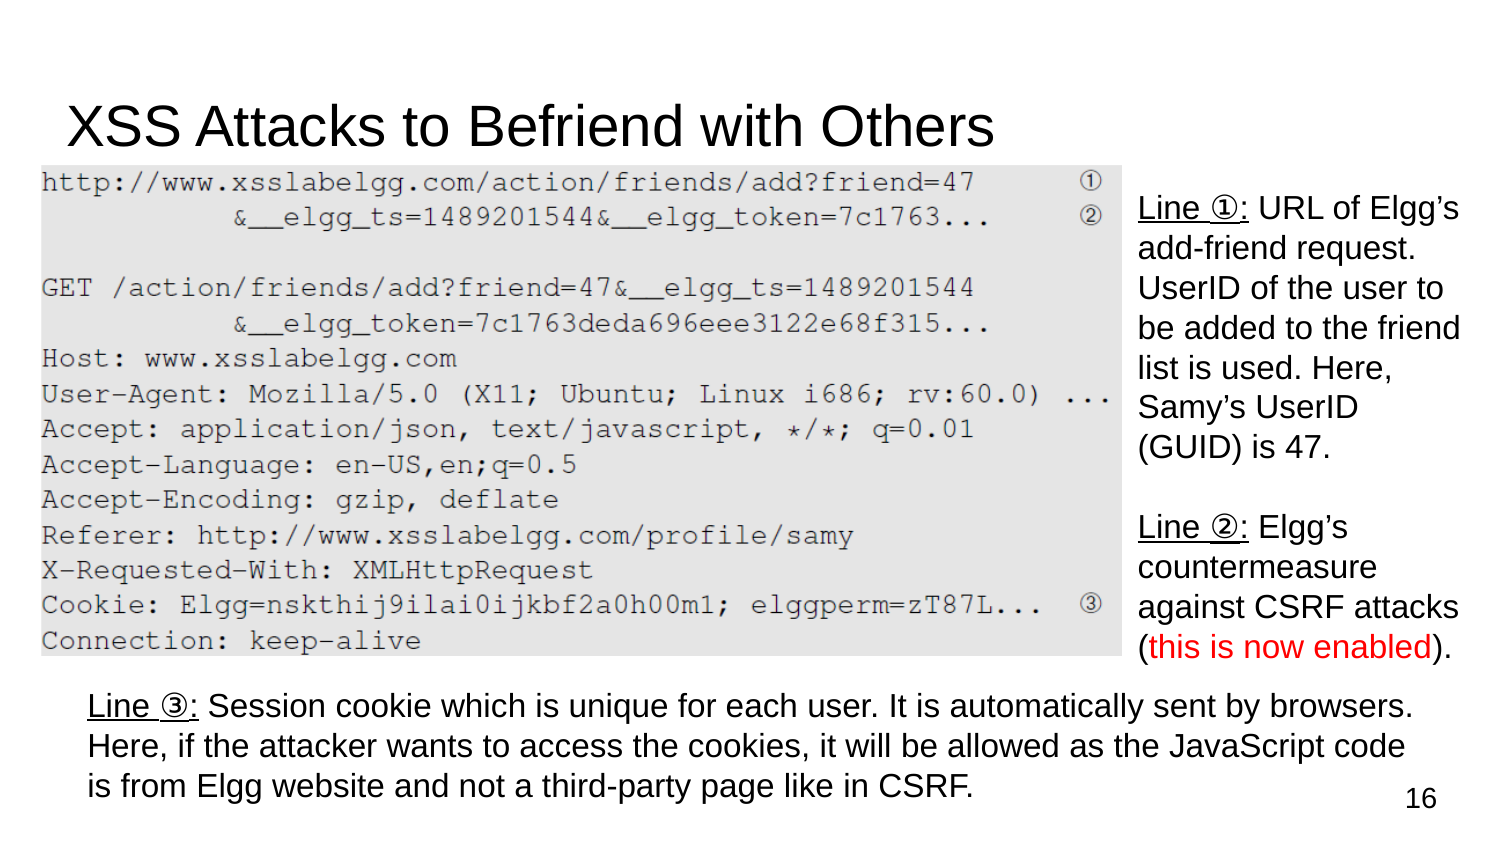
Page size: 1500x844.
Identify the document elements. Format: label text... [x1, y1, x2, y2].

text_box Line ③: Session cookie which is unique for each user. It is automatically sent by browsers. Here, if the attacker wants to access the cookies, it will be allowed as the JavaScript code is from Elgg website and not a third-party page like in CSRF. [72, 676, 1452, 812]
text_box Line ①: URL of Elgg’s add-friend request. UserID of the user to be added to the friend list is used. Here, Samy’s UserID (GUID) is 47. Line ②: Elgg’s countermeasure against CSRF attacks (this is now enabled). [1122, 171, 1477, 764]
title XSS Attacks to Befriend with Others [51, 72, 1449, 167]
slide_number 16 [1389, 764, 1480, 830]
picture [39, 163, 1123, 656]
